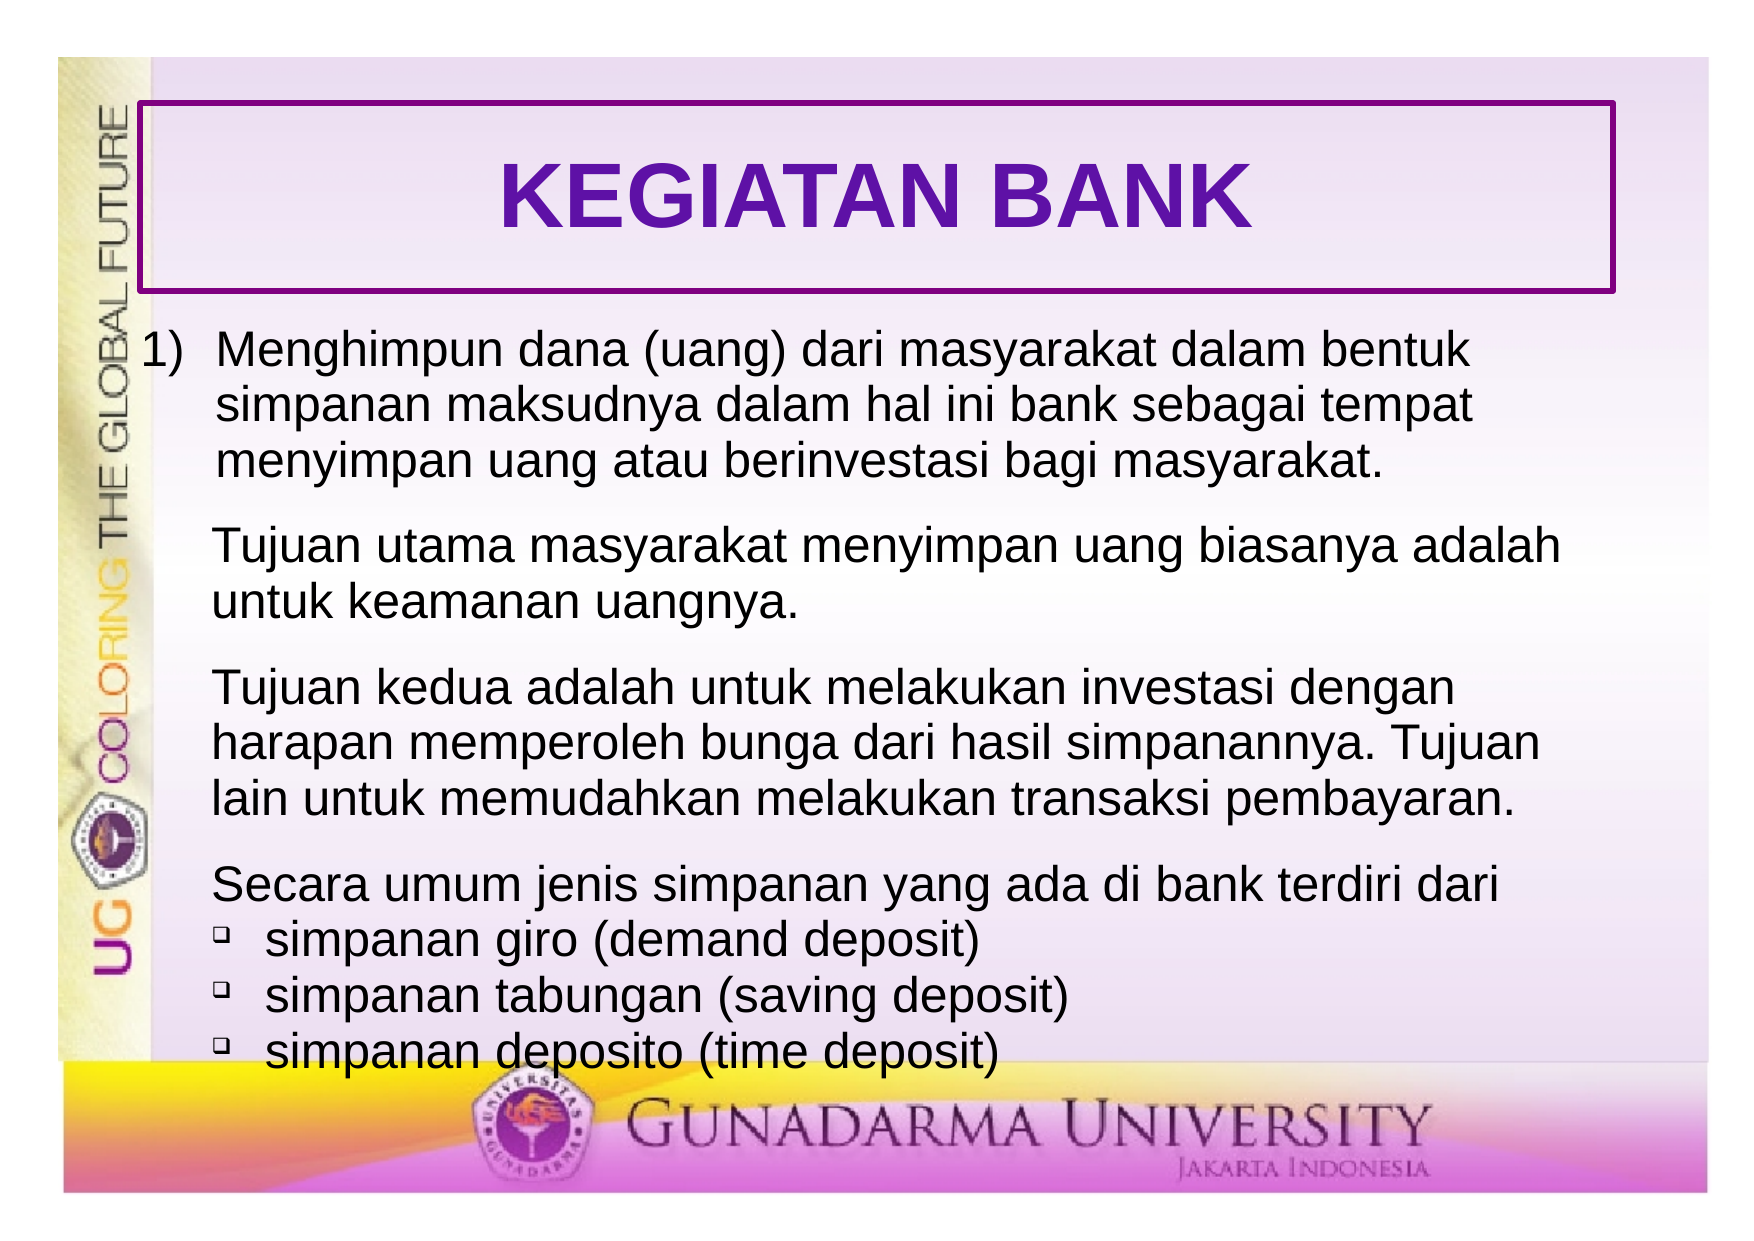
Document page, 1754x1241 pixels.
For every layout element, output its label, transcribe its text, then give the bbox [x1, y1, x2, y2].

list Menghimpun dana (uang) dari masyarakat dalam bentuk simpanan maksudnya dalam hal ini bank sebagai tempat menyimpan uang atau berinvestasi bagi masyarakat. Tujuan utama masyarakat menyimpan uang biasanya adalah untuk keamanan uangnya. Tujuan kedua adalah untuk melakukan investasi dengan harapan memperoleh bunga dari hasil simpanannya. Tujuan lain untuk memudahkan melakukan transaksi pembayaran. Secara umum jenis simpanan yang ada di bank terdiri dari simpanan giro (demand deposit) simpanan tabungan (saving deposit) simpanan deposito (time deposit) [140, 321, 1614, 1063]
picture [58, 57, 1712, 1196]
title KEGIATAN BANK [137, 100, 1616, 294]
